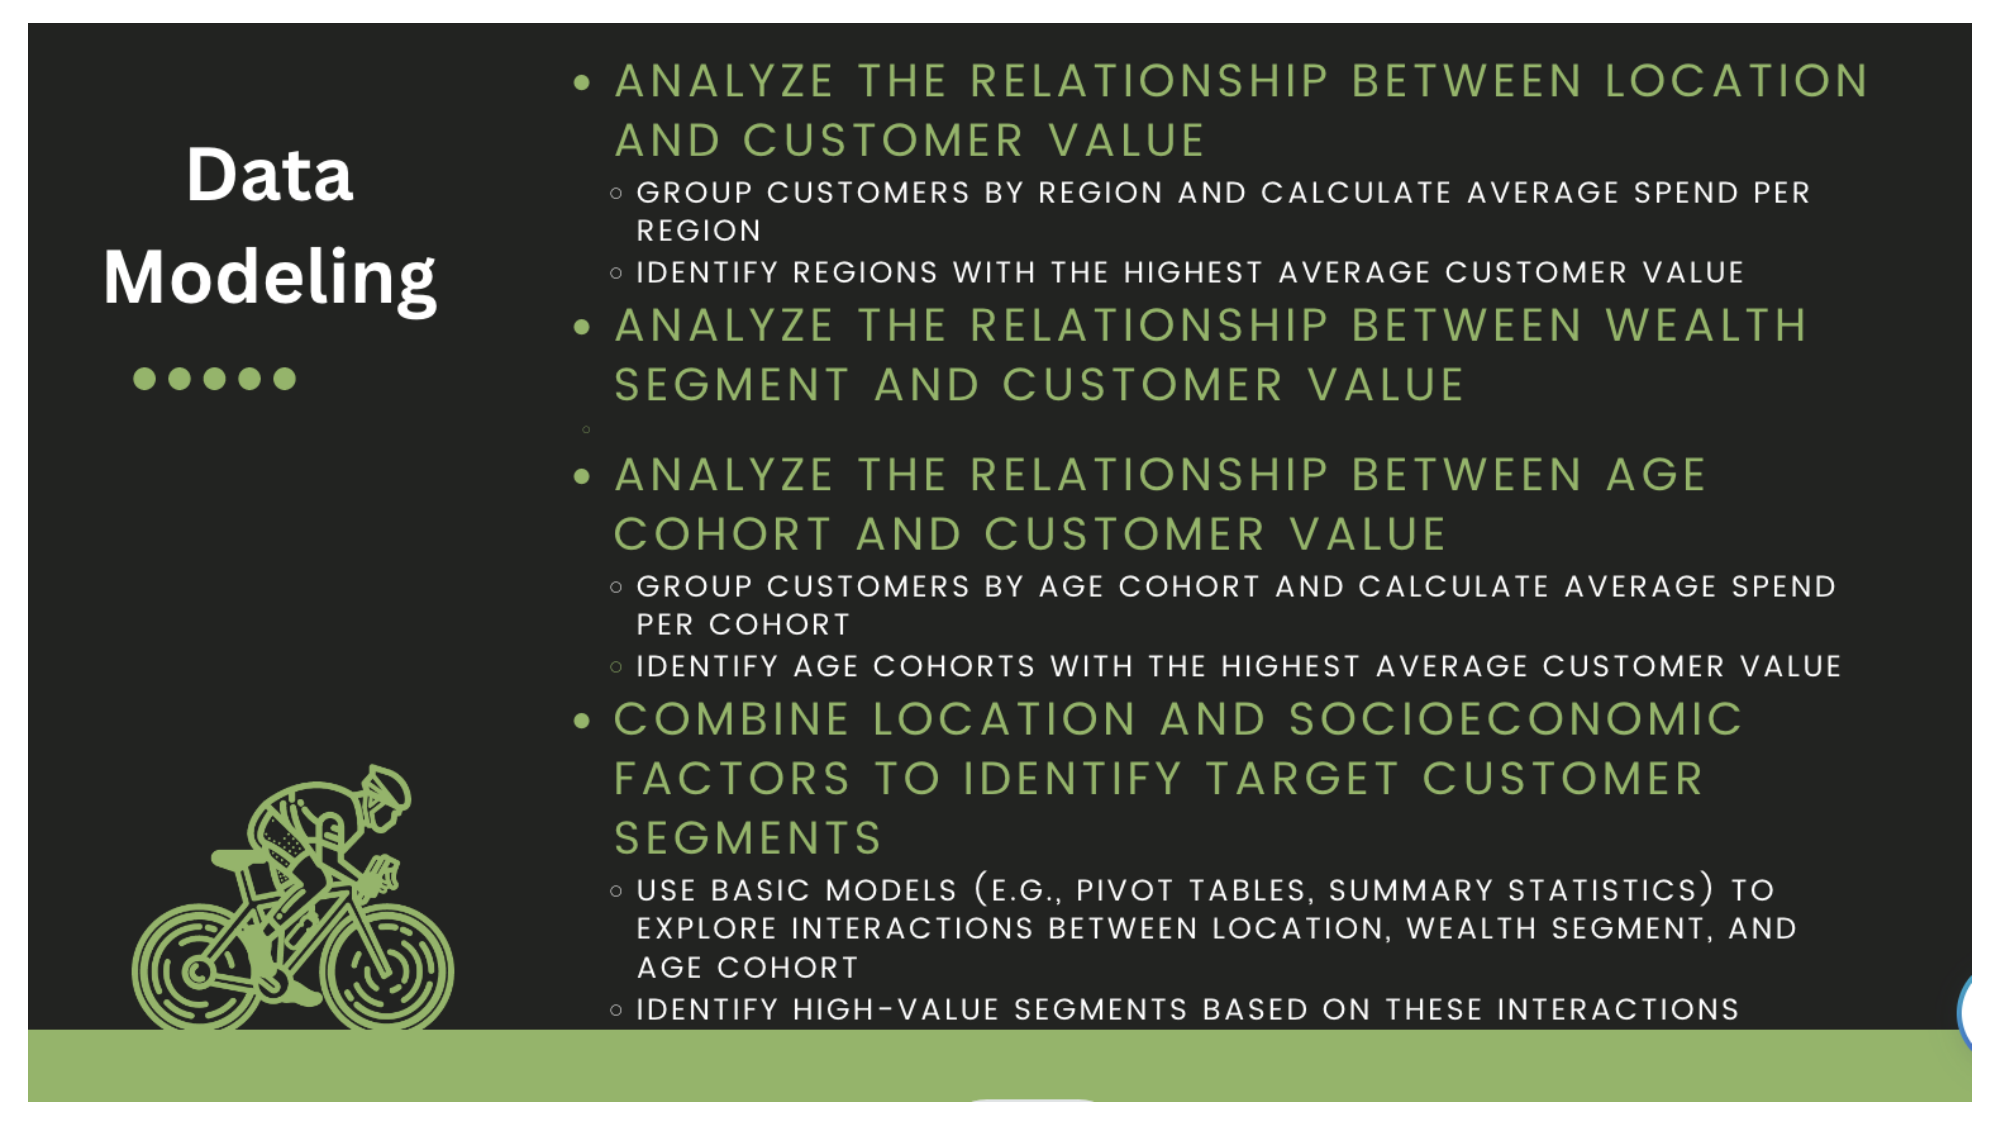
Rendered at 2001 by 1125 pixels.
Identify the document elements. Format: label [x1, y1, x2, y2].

list [28, 23, 1972, 1102]
